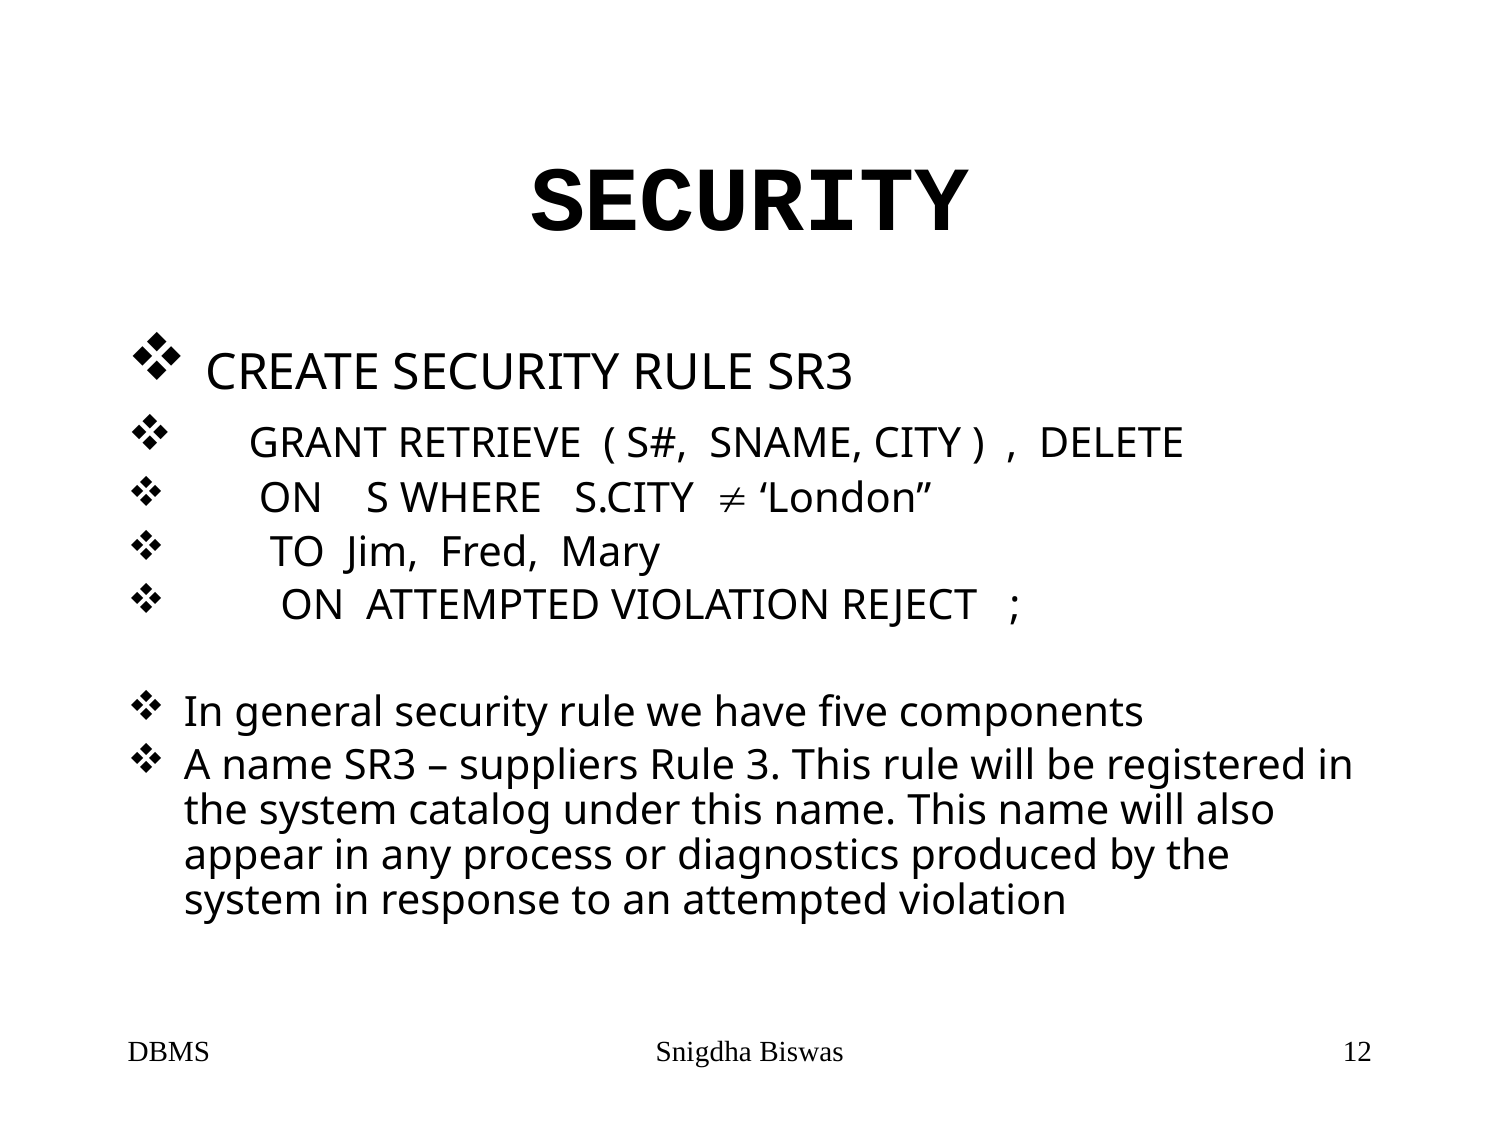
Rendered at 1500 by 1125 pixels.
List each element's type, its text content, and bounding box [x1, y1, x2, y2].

slide_number 12 [1074, 1024, 1388, 1101]
title SECURITY [112, 99, 1388, 288]
list CREATE SECURITY RULE SR3 GRANT RETRIEVE ( S#, SNAME, CITY ) , DELETE ON S WHERE S.CITY  ‘London” TO Jim, Fred, Mary ON ATTEMPTED VIOLATION REJECT ; In general security rule we have five components A name SR3 – suppliers Rule 3. This rule will be registered in the system catalog under this name. This name will also appear in any process or diagnostics produced by the system in response to an attempted violation [112, 324, 1388, 1001]
footer Snigdha Biswas [512, 1024, 988, 1101]
slide_number DBMS [112, 1024, 426, 1101]
